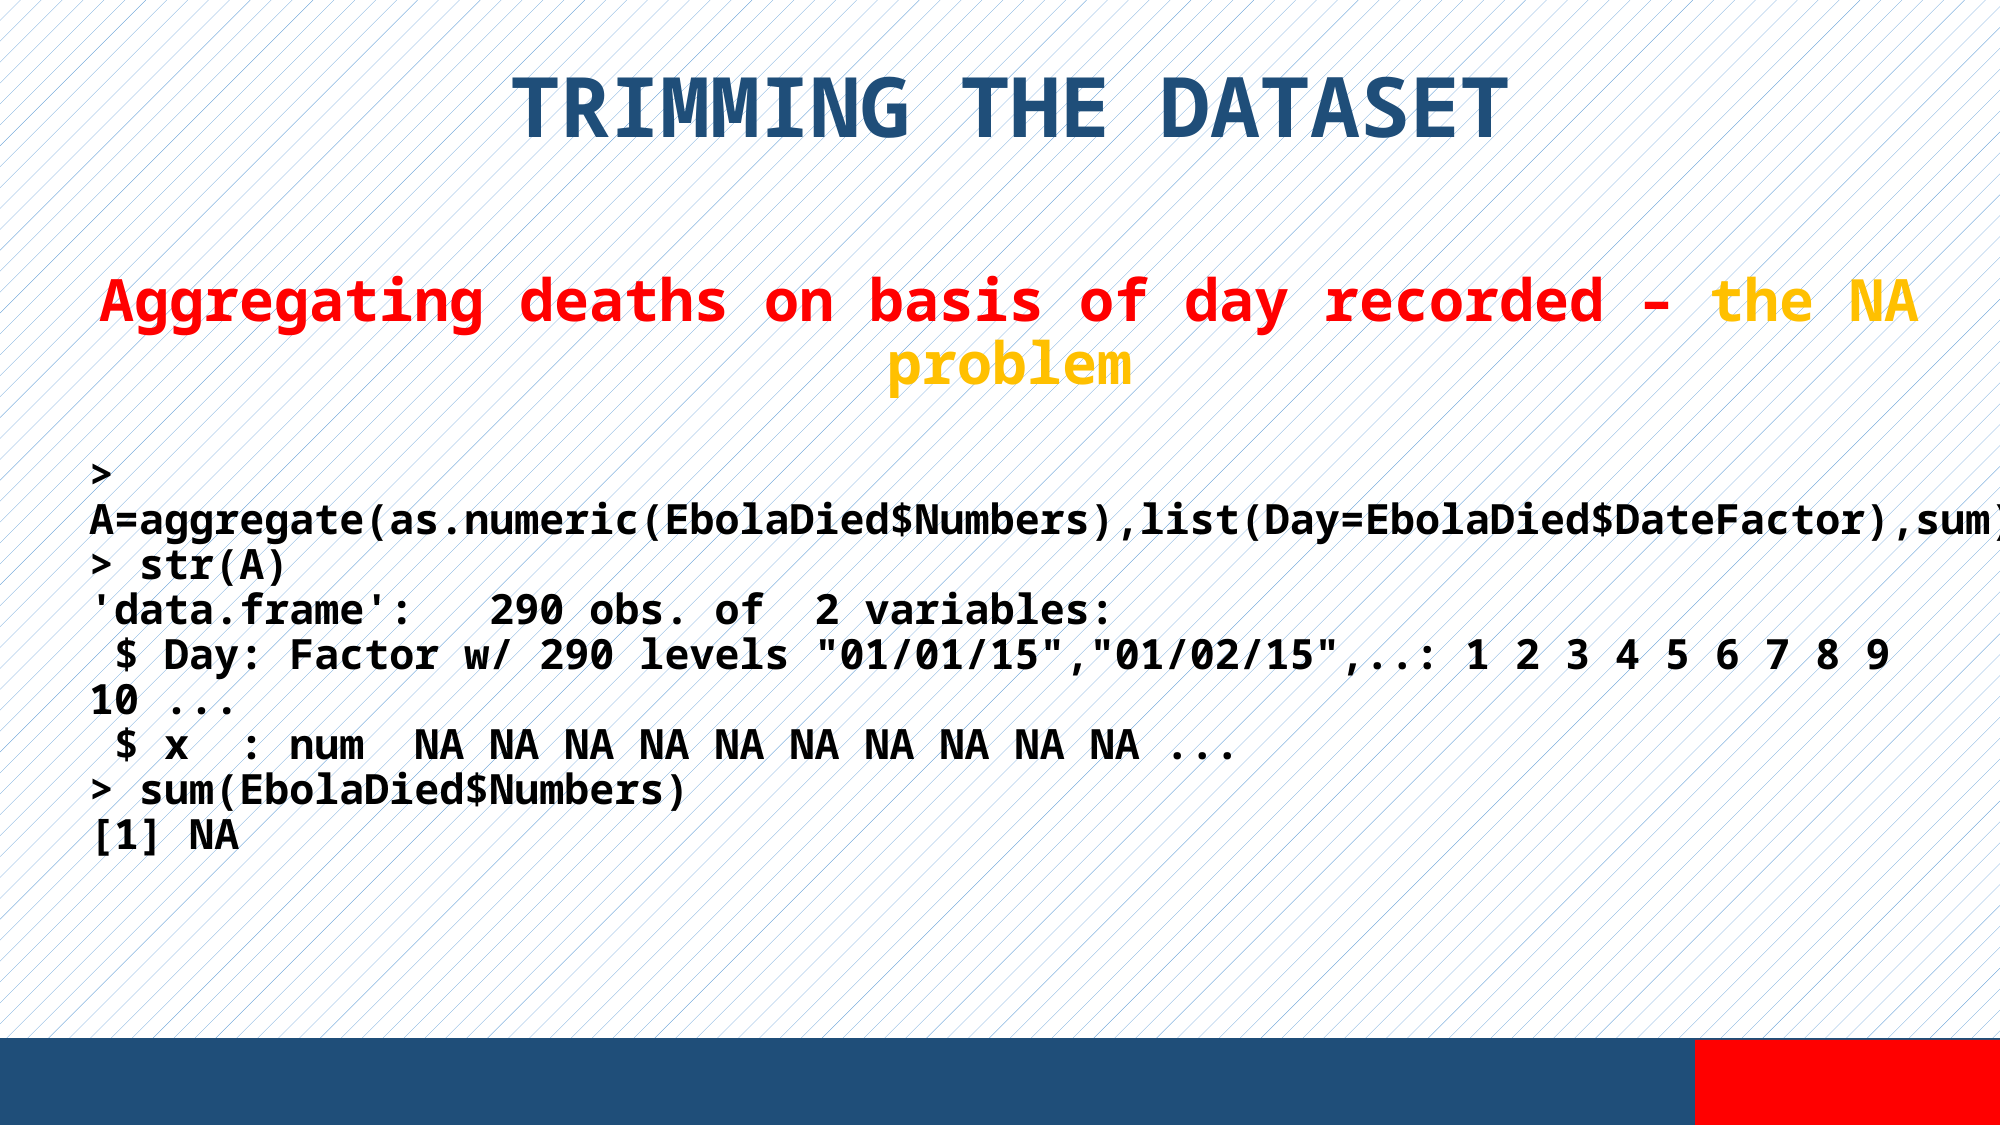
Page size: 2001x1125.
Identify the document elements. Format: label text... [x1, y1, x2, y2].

text_box Aggregating deaths on basis of day recorded – the NA problem [0, 257, 2000, 411]
text_box > A=aggregate(as.numeric(EbolaDied$Numbers),list(Day=EbolaDied$DateFactor),sum) > str(A) 'data.frame': 290 obs. of 2 variables: $ Day: Factor w/ 290 levels "01/01/15","01/02/15",..: 1 2 3 4 5 6 7 8 9 10 ... $ x : num NA NA NA NA NA NA NA NA NA NA ... > sum(EbolaDied$Numbers) [1] NA [74, 446, 2000, 863]
text_box [1694, 1039, 2000, 1125]
text_box [0, 1037, 2000, 1125]
text_box TRIMMING THE DATASET [486, 0, 1535, 247]
